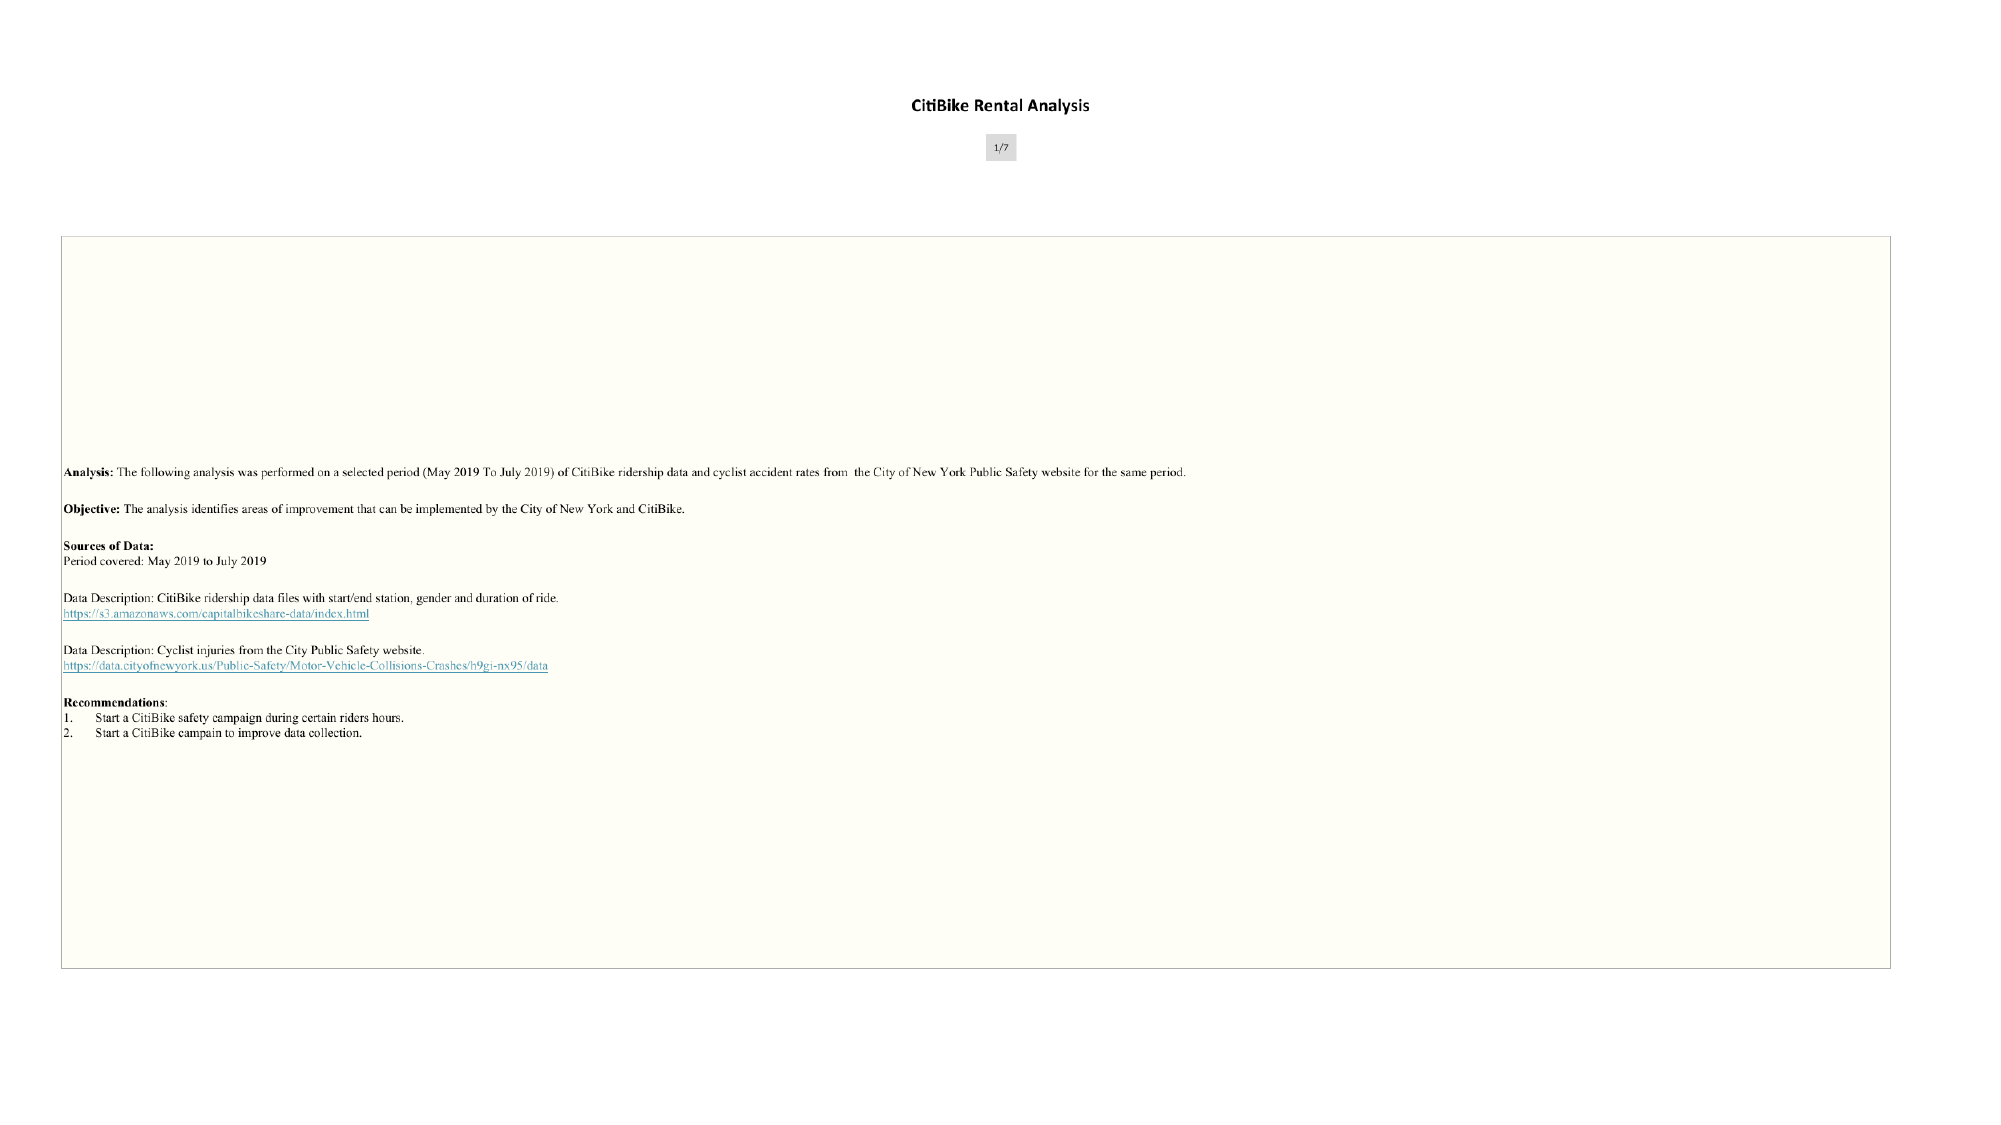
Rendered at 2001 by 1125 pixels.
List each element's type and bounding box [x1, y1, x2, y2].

picture [0, 90, 2000, 1035]
